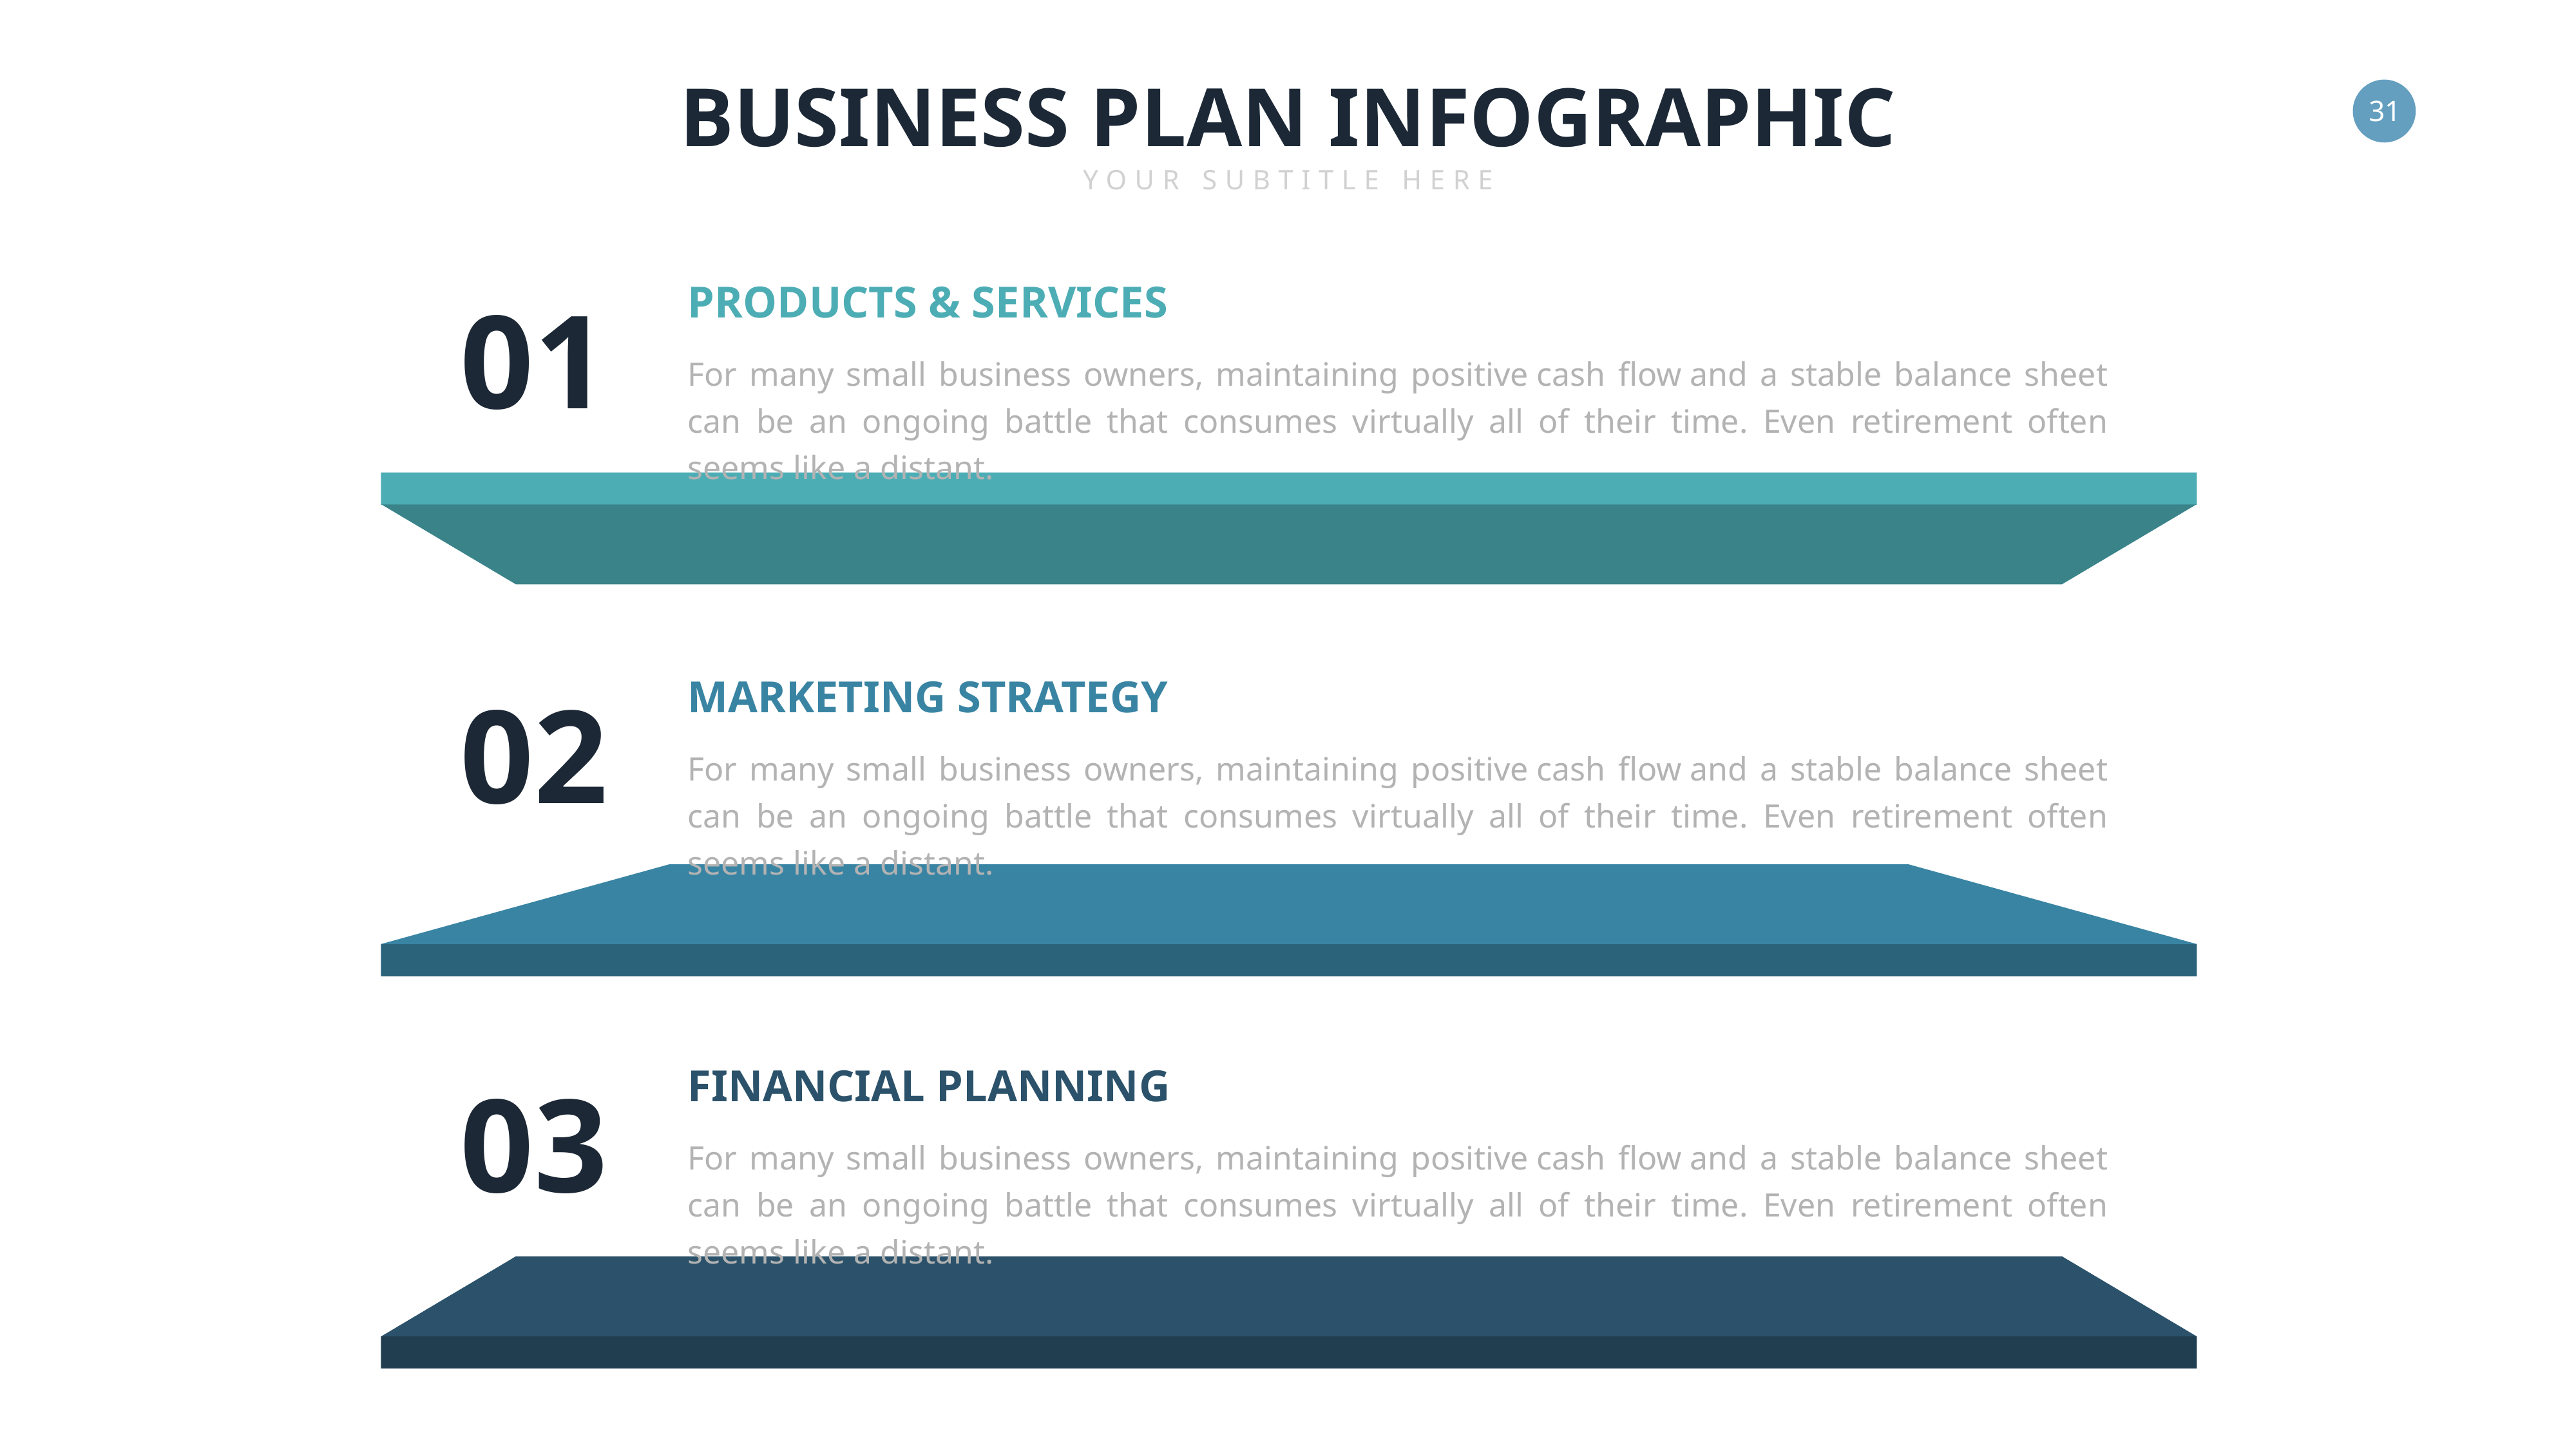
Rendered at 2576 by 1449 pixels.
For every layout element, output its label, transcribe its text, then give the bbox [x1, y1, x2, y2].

text_box [381, 1336, 2197, 1368]
text_box MARKETING STRATEGY [678, 665, 1288, 726]
text_box FINANCIAL PLANNING [678, 1054, 1288, 1115]
text_box [381, 504, 2197, 585]
text_box 01 [451, 275, 618, 440]
text_box For many small business owners, maintaining positive cash flow and a stable balance sheet can be an ongoing battle that consumes virtually all of their time. Even retirement often seems like a distant. [678, 340, 2119, 491]
text_box 02 [451, 670, 618, 835]
text_box For many small business owners, maintaining positive cash flow and a stable balance sheet can be an ongoing battle that consumes virtually all of their time. Even retirement often seems like a distant. [678, 735, 2119, 886]
text_box [381, 864, 2197, 944]
text_box [381, 472, 2197, 505]
text_box 03 [451, 1059, 618, 1224]
text_box PRODUCTS & SERVICES [678, 270, 1288, 331]
text_box [381, 944, 2197, 977]
text_box [381, 1256, 2197, 1336]
text_box For many small business owners, maintaining positive cash flow and a stable balance sheet can be an ongoing battle that consumes virtually all of their time. Even retirement often seems like a distant. [678, 1124, 2119, 1275]
text_box BUSINESS PLAN INFOGRAPHIC [670, 61, 1906, 168]
text_box YOUR SUBTITLE HERE [1073, 158, 1503, 200]
